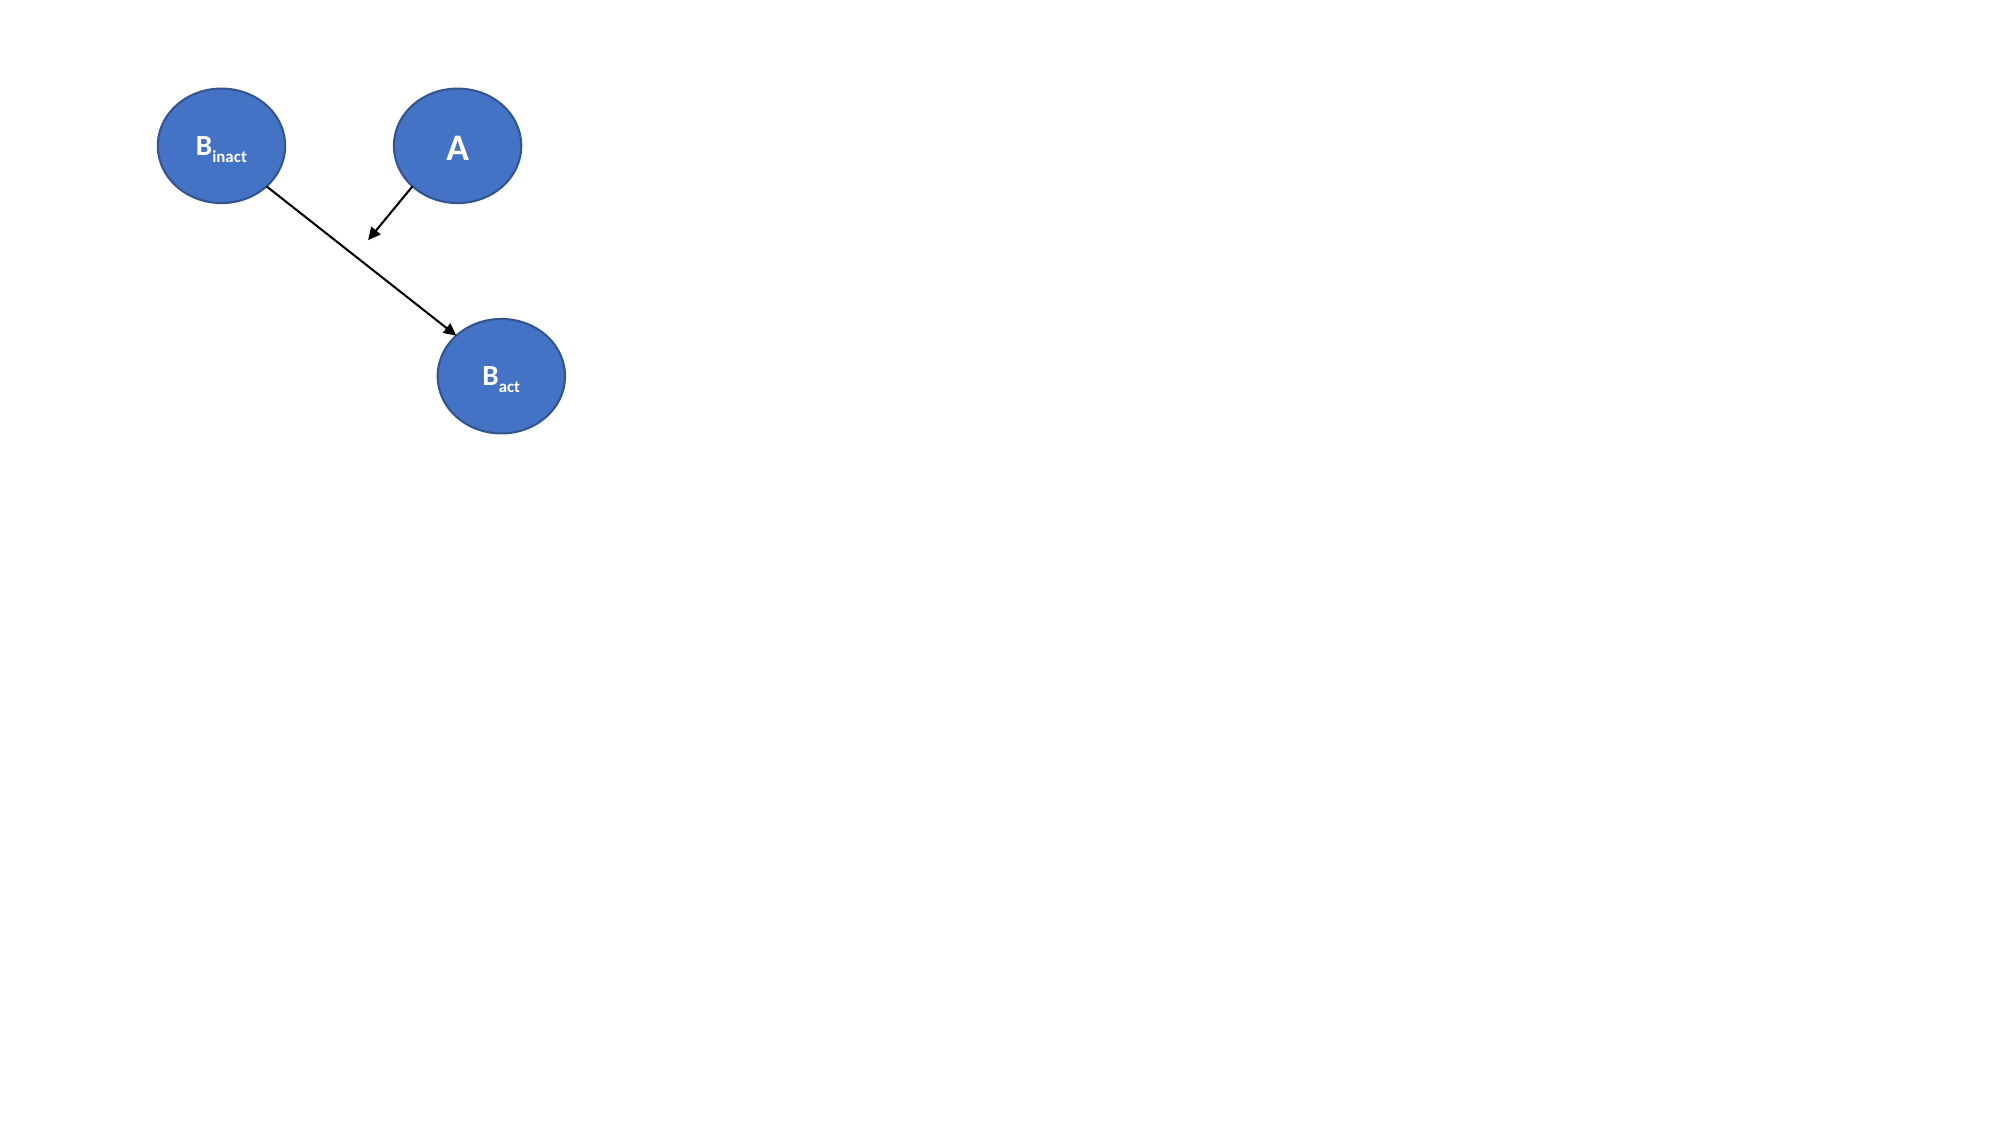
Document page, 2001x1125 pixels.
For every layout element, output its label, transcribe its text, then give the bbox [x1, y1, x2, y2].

text_box A [392, 87, 523, 205]
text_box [368, 186, 413, 241]
text_box Binact [156, 87, 287, 205]
text_box Bact [436, 317, 567, 435]
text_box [266, 186, 457, 336]
